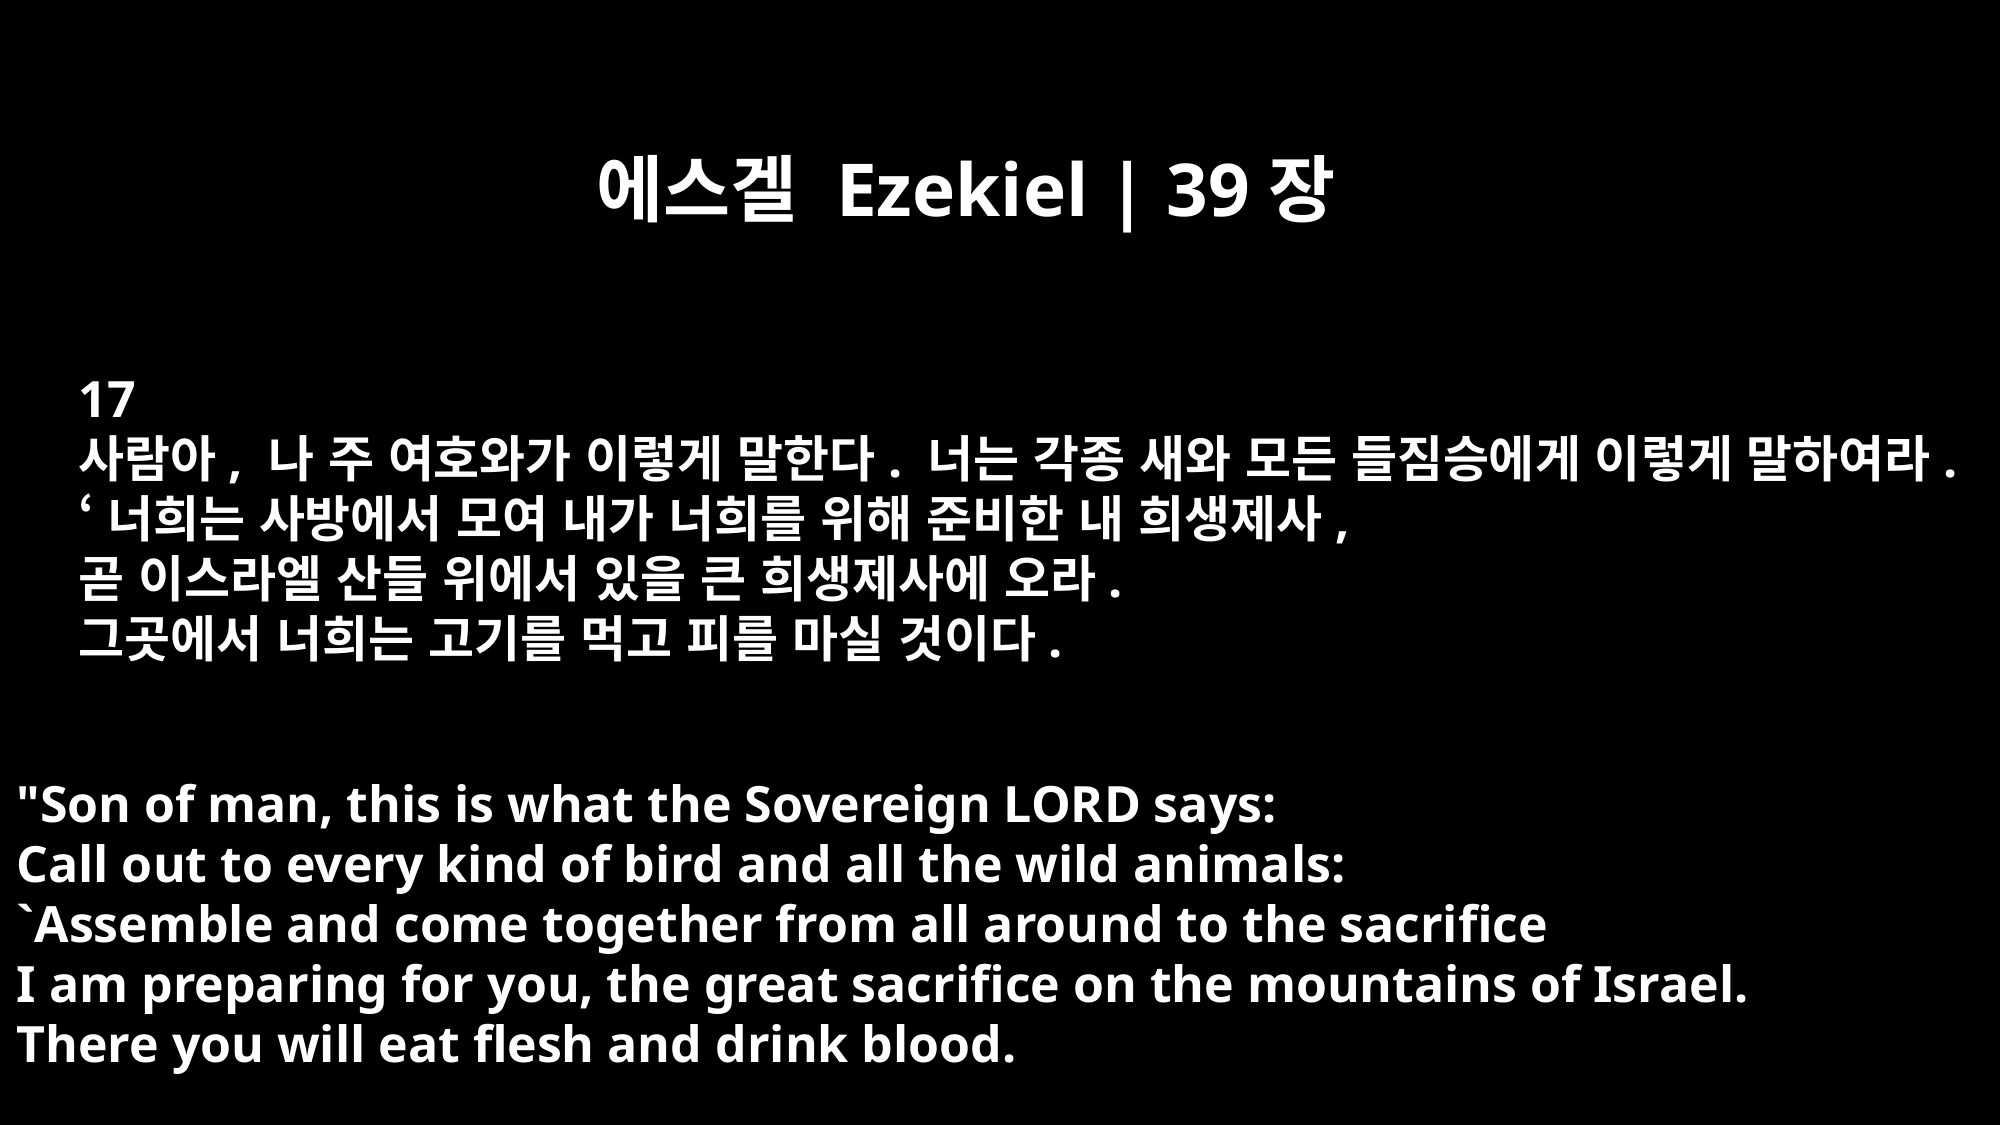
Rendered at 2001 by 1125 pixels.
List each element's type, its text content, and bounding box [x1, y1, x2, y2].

text_box "Son of man, this is what the Sovereign LORD says: Call out to every kind of bird and all the wild animals: `Assemble and come together from all around to the sacrifice I am preparing for you, the great sacrifice on the mountains of Israel. There you will eat flesh and drink blood. [1, 764, 1778, 1080]
text_box 에스겔 Ezekiel | 39장 [581, 136, 1351, 239]
text_box 17 사람아, 나 주 여호와가 이렇게 말한다. 너는 각종 새와 모든 들짐승에게 이렇게 말하여라. ‘너희는 사방에서 모여 내가 너희를 위해 준비한 내 희생제사, 곧 이스라엘 산들 위에서 있을 큰 희생제사에 오라. 그곳에서 너희는 고기를 먹고 피를 마실 것이다. [64, 359, 1986, 675]
